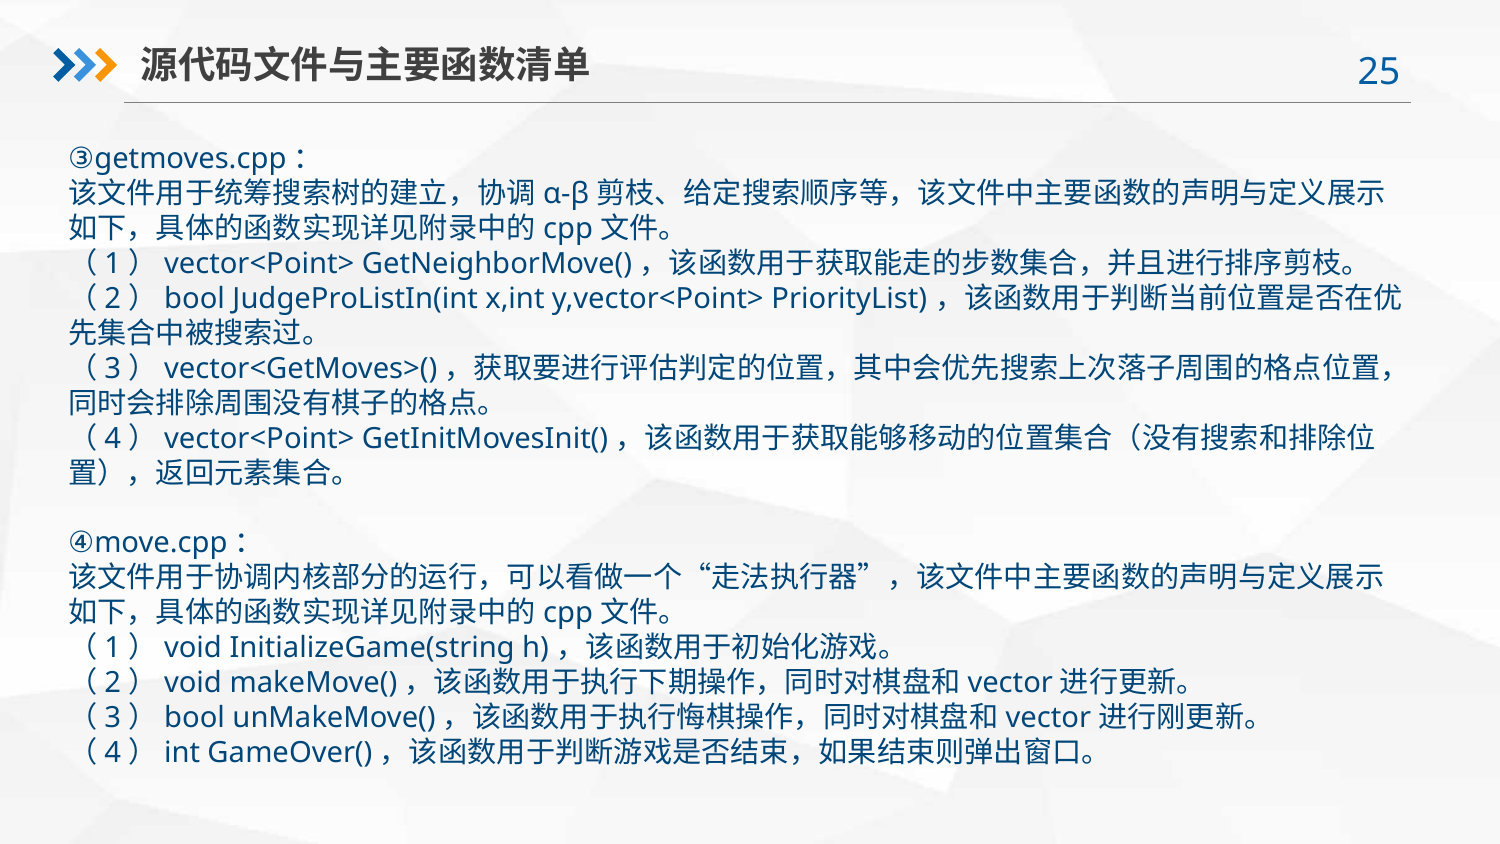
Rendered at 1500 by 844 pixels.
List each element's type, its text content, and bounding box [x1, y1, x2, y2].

text_box 源代码文件与主要函数清单 [140, 32, 857, 95]
text_box ③getmoves.cpp： 该文件用于统筹搜索树的建立，协调α-β剪枝、给定搜索顺序等，该文件中主要函数的声明与定义展示如下，具体的函数实现详见附录中的cpp文件。 （1）vector<Point> GetNeighborMove()，该函数用于获取能走的步数集合，并且进行排序剪枝。 （2）bool JudgeProListIn(int x,int y,vector<Point> PriorityList)，该函数用于判断当前位置是否在优先集合中被搜索过。 （3）vector<GetMoves>()，获取要进行评估判定的位置，其中会优先搜索上次落子周围的格点位置，同时会排除周围没有棋子的格点。 （4）vector<Point> GetInitMovesInit()，该函数用于获取能够移动的位置集合（没有搜索和排除位置），返回元素集合。 ④move.cpp： 该文件用于协调内核部分的运行，可以看做一个“走法执行器”，该文件中主要函数的声明与定义展示如下，具体的函数实现详见附录中的cpp文件。 （1）void InitializeGame(string h)，该函数用于初始化游戏。 （2）void makeMove()，该函数用于执行下期操作，同时对棋盘和vector进行更新。 （3）bool unMakeMove()，该函数用于执行悔棋操作，同时对棋盘和vector进行刚更新。 （4）int GameOver()，该函数用于判断游戏是否结束，如果结束则弹出窗口。 [53, 131, 1424, 776]
picture [0, 0, 1500, 844]
